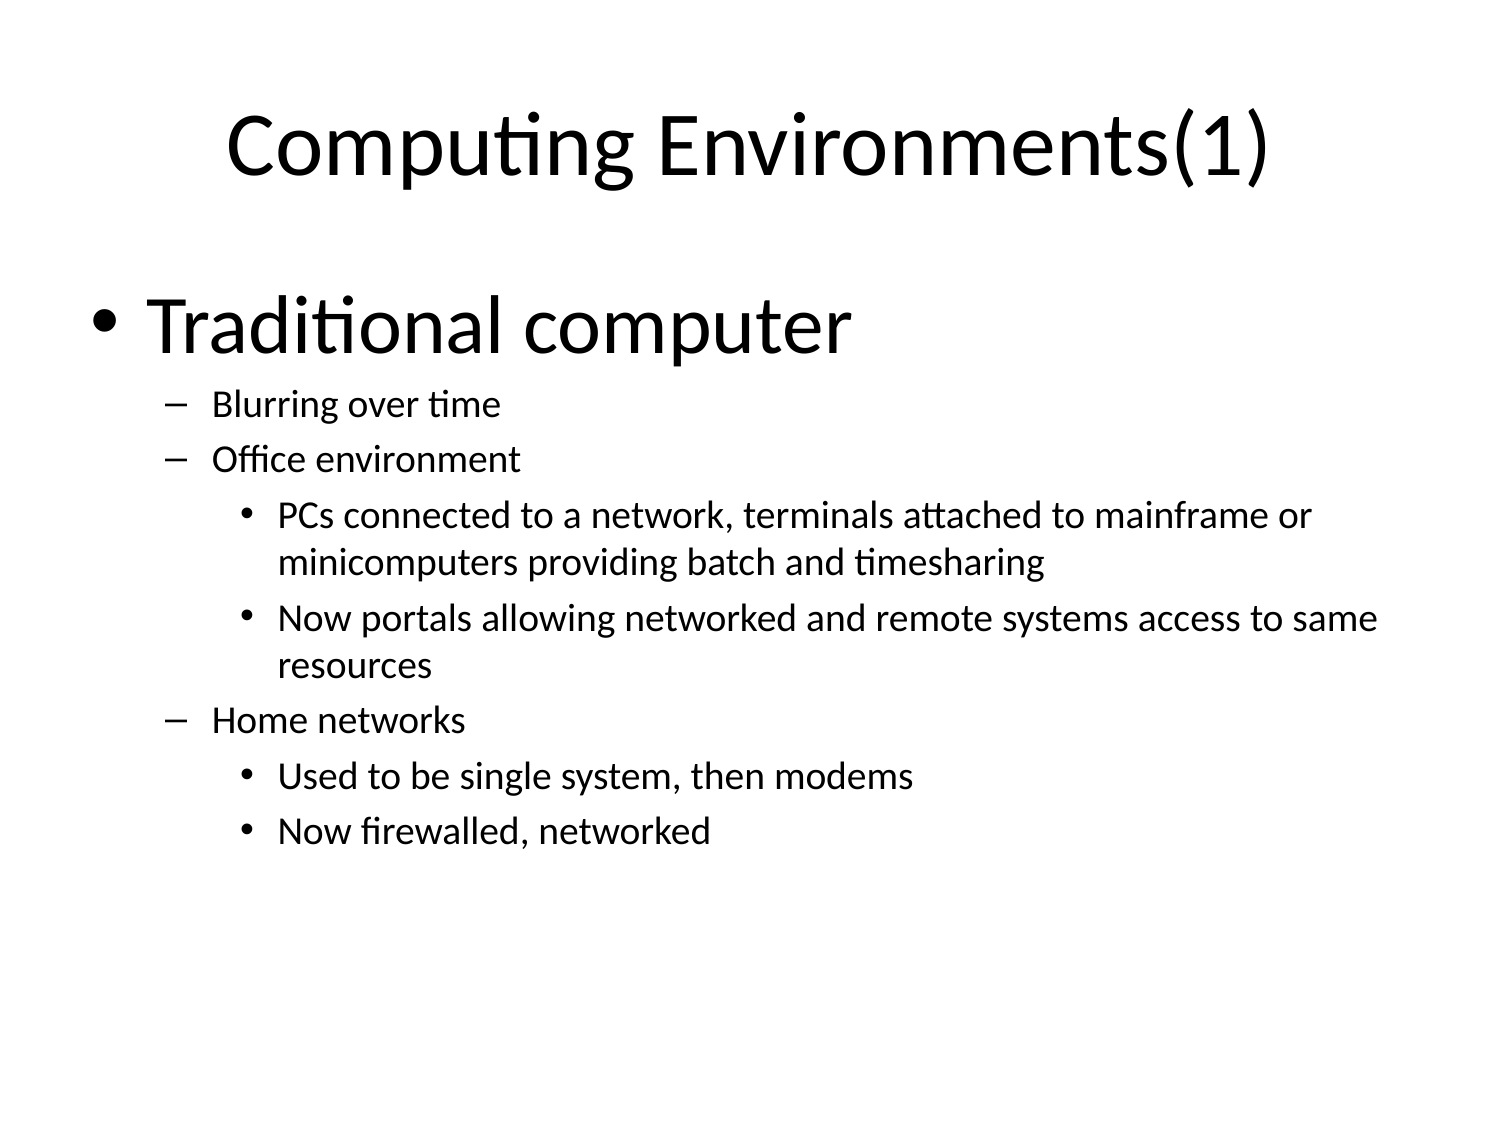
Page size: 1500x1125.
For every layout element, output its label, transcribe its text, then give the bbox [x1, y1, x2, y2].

list Traditional computer Blurring over time Office environment PCs connected to a network, terminals attached to mainframe or minicomputers providing batch and timesharing Now portals allowing networked and remote systems access to same resources Home networks Used to be single system, then modems Now firewalled, networked [75, 262, 1425, 1005]
title Computing Environments(1) [75, 45, 1425, 233]
